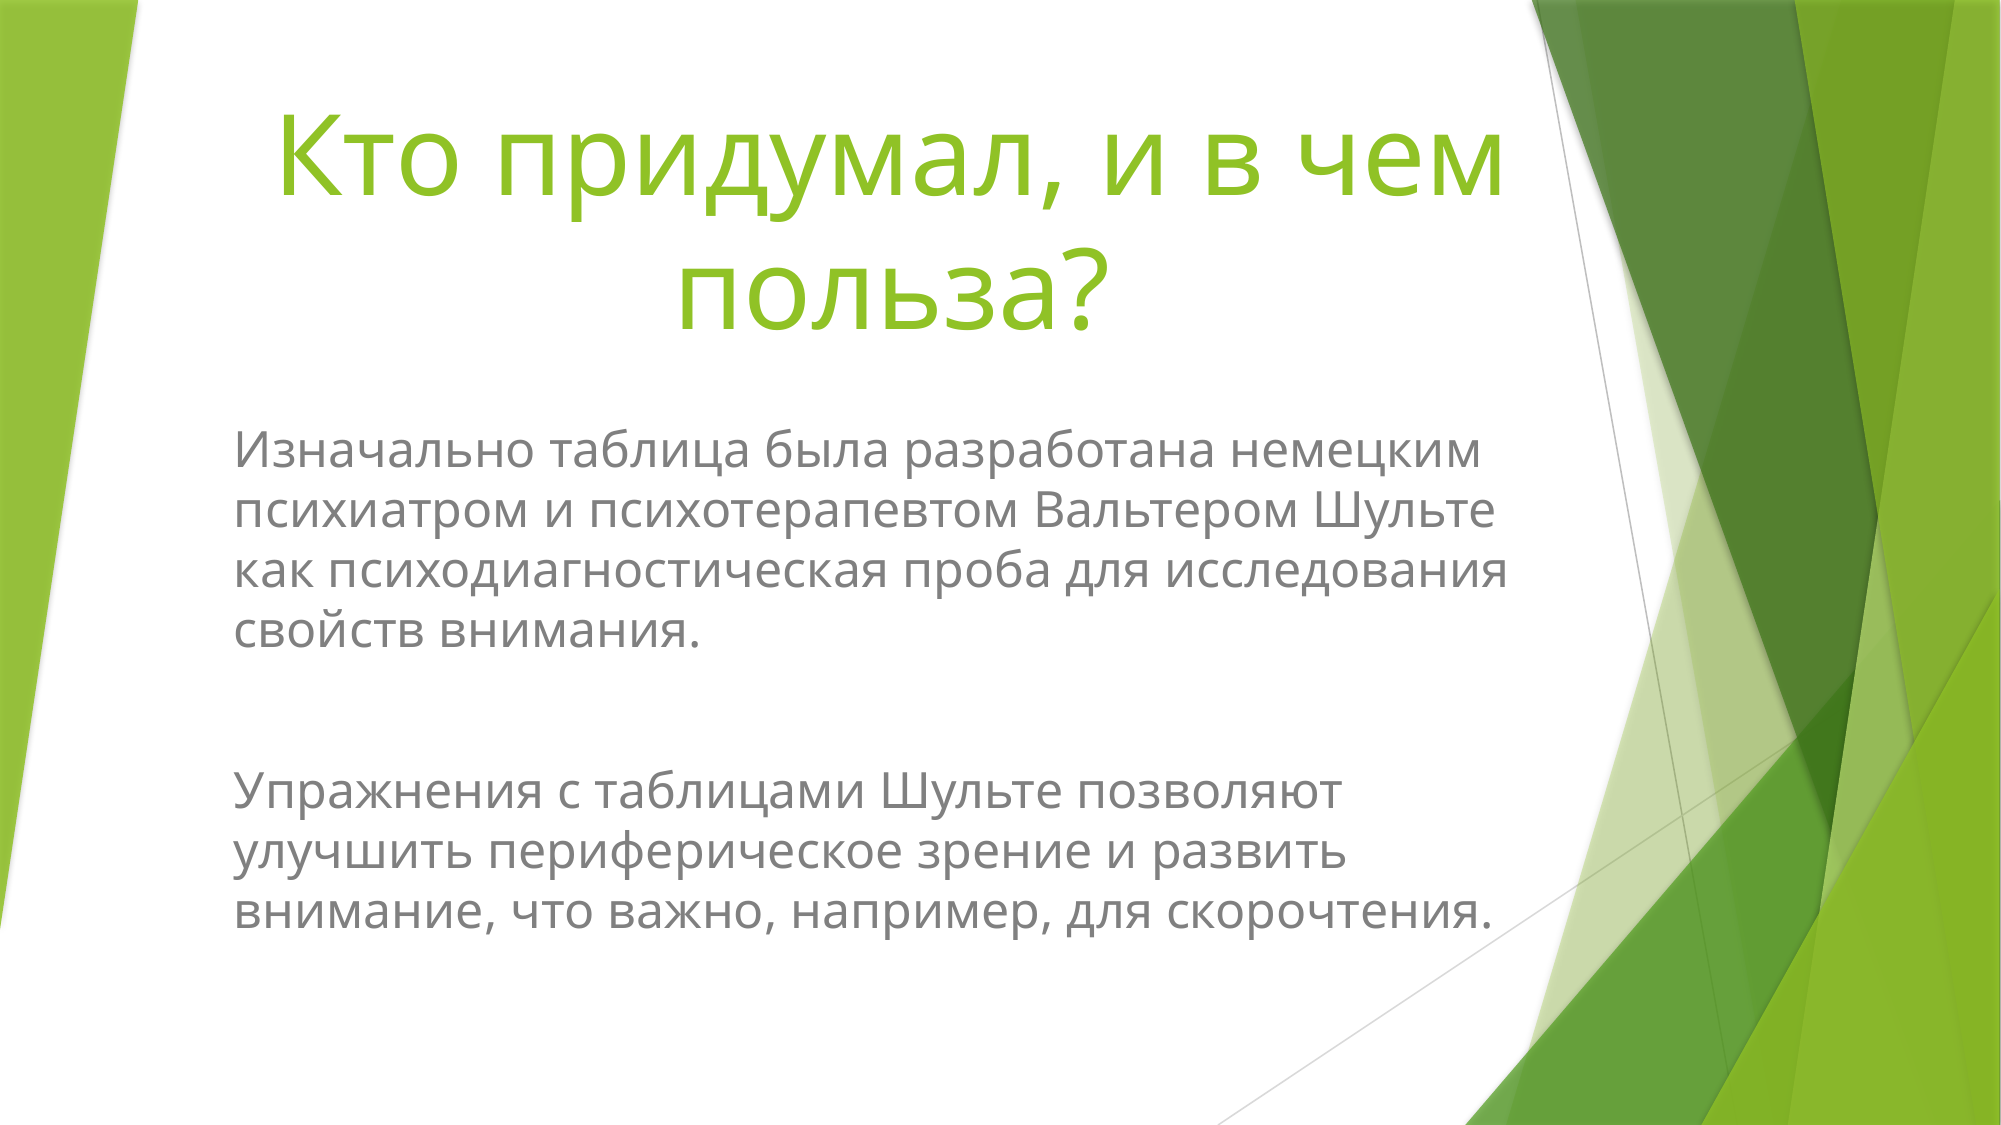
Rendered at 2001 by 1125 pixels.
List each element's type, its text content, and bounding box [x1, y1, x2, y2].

title Кто придумал, и в чем польза? [254, 89, 1529, 360]
subtitle Изначально таблица была разработана немецким психиатром и психотерапевтом Вальтером Шульте как психодиагностическая проба для исследования свойств внимания. Упражнения с таблицами Шульте позволяют улучшить периферическое зрение и развить внимание, что важно, например, для скорочтения. [219, 409, 1556, 962]
